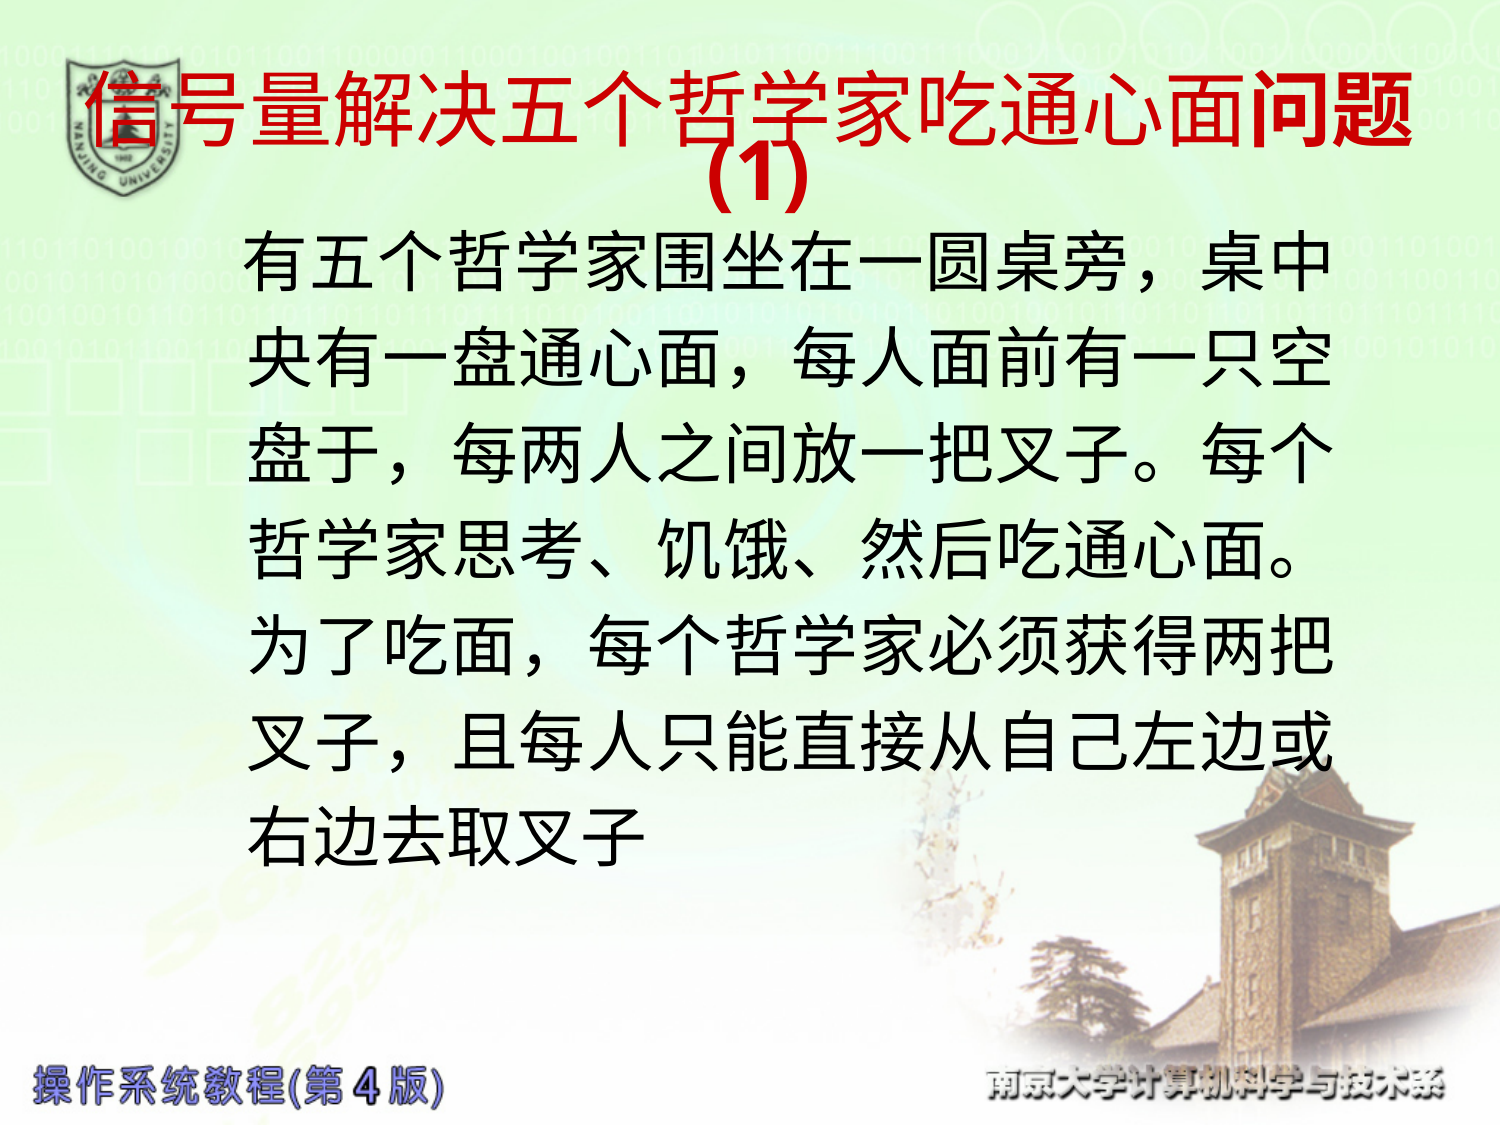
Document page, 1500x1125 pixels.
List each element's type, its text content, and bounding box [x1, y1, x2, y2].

text_box 有五个哲学家围坐在一圆桌旁，桌中央有一盘通心面，每人面前有一只空盘于，每两人之间放一把叉子。每个哲学家思考、饥饿、然后吃通心面。为了吃面，每个哲学家必须获得两把叉子，且每人只能直接从自己左边或右边去取叉子 [174, 196, 1350, 1024]
title 信号量解决五个哲学家吃通心面问题(1) [41, 37, 1477, 268]
picture [0, 0, 1500, 1125]
